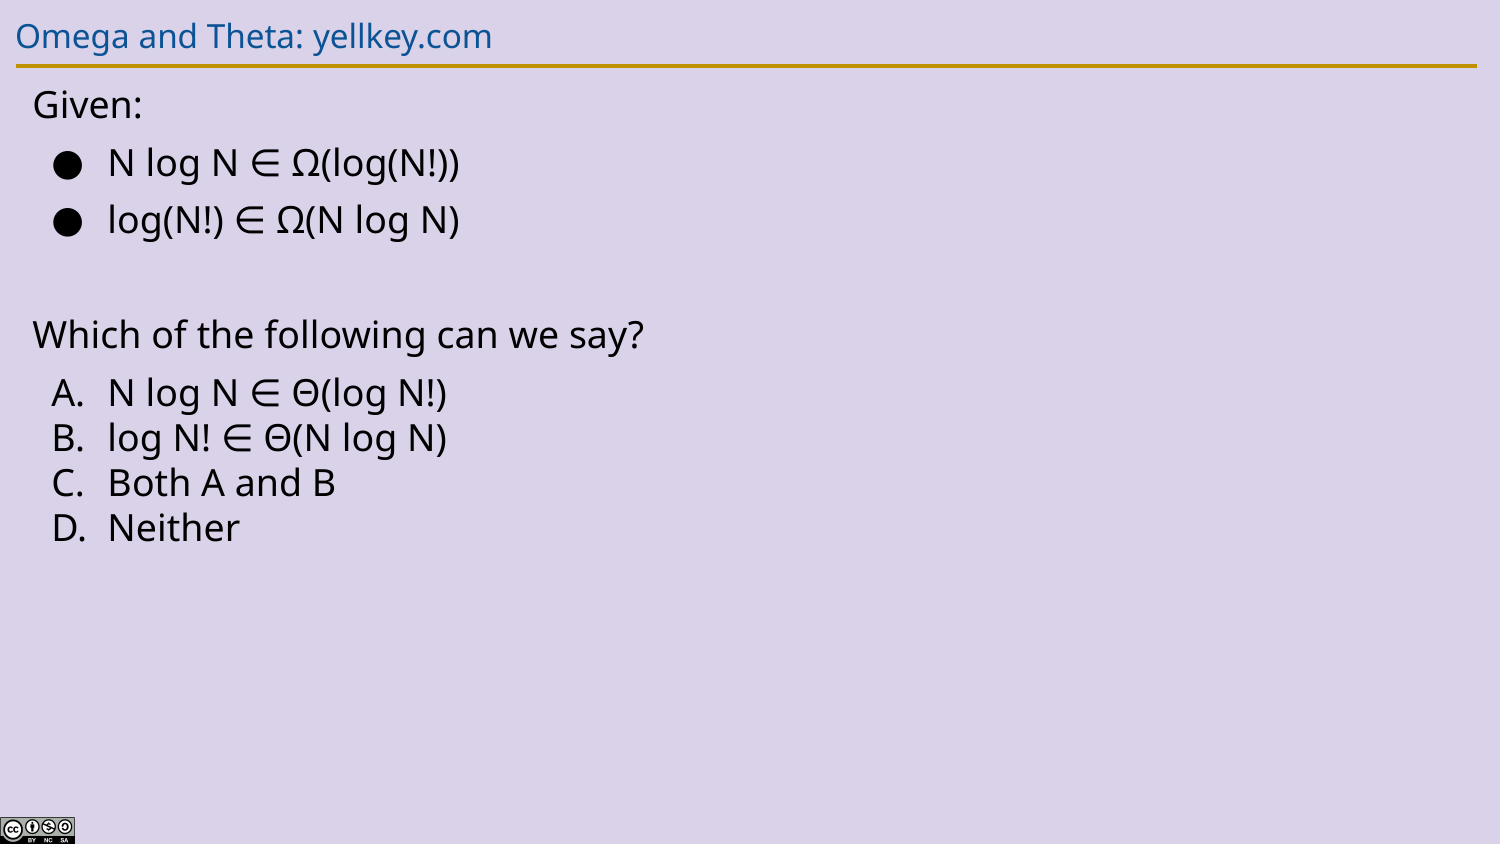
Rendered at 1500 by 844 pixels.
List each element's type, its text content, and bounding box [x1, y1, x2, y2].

list Given: N log N ∈ Ω(log(N!)) log(N!) ∈ Ω(N log N) Which of the following can we say? N log N ∈ Θ(log N!) log N! ∈ Θ(N log N) Both A and B Neither [17, 65, 1416, 627]
picture [0, 817, 75, 844]
title Omega and Theta: yellkey.com [0, 0, 1398, 65]
